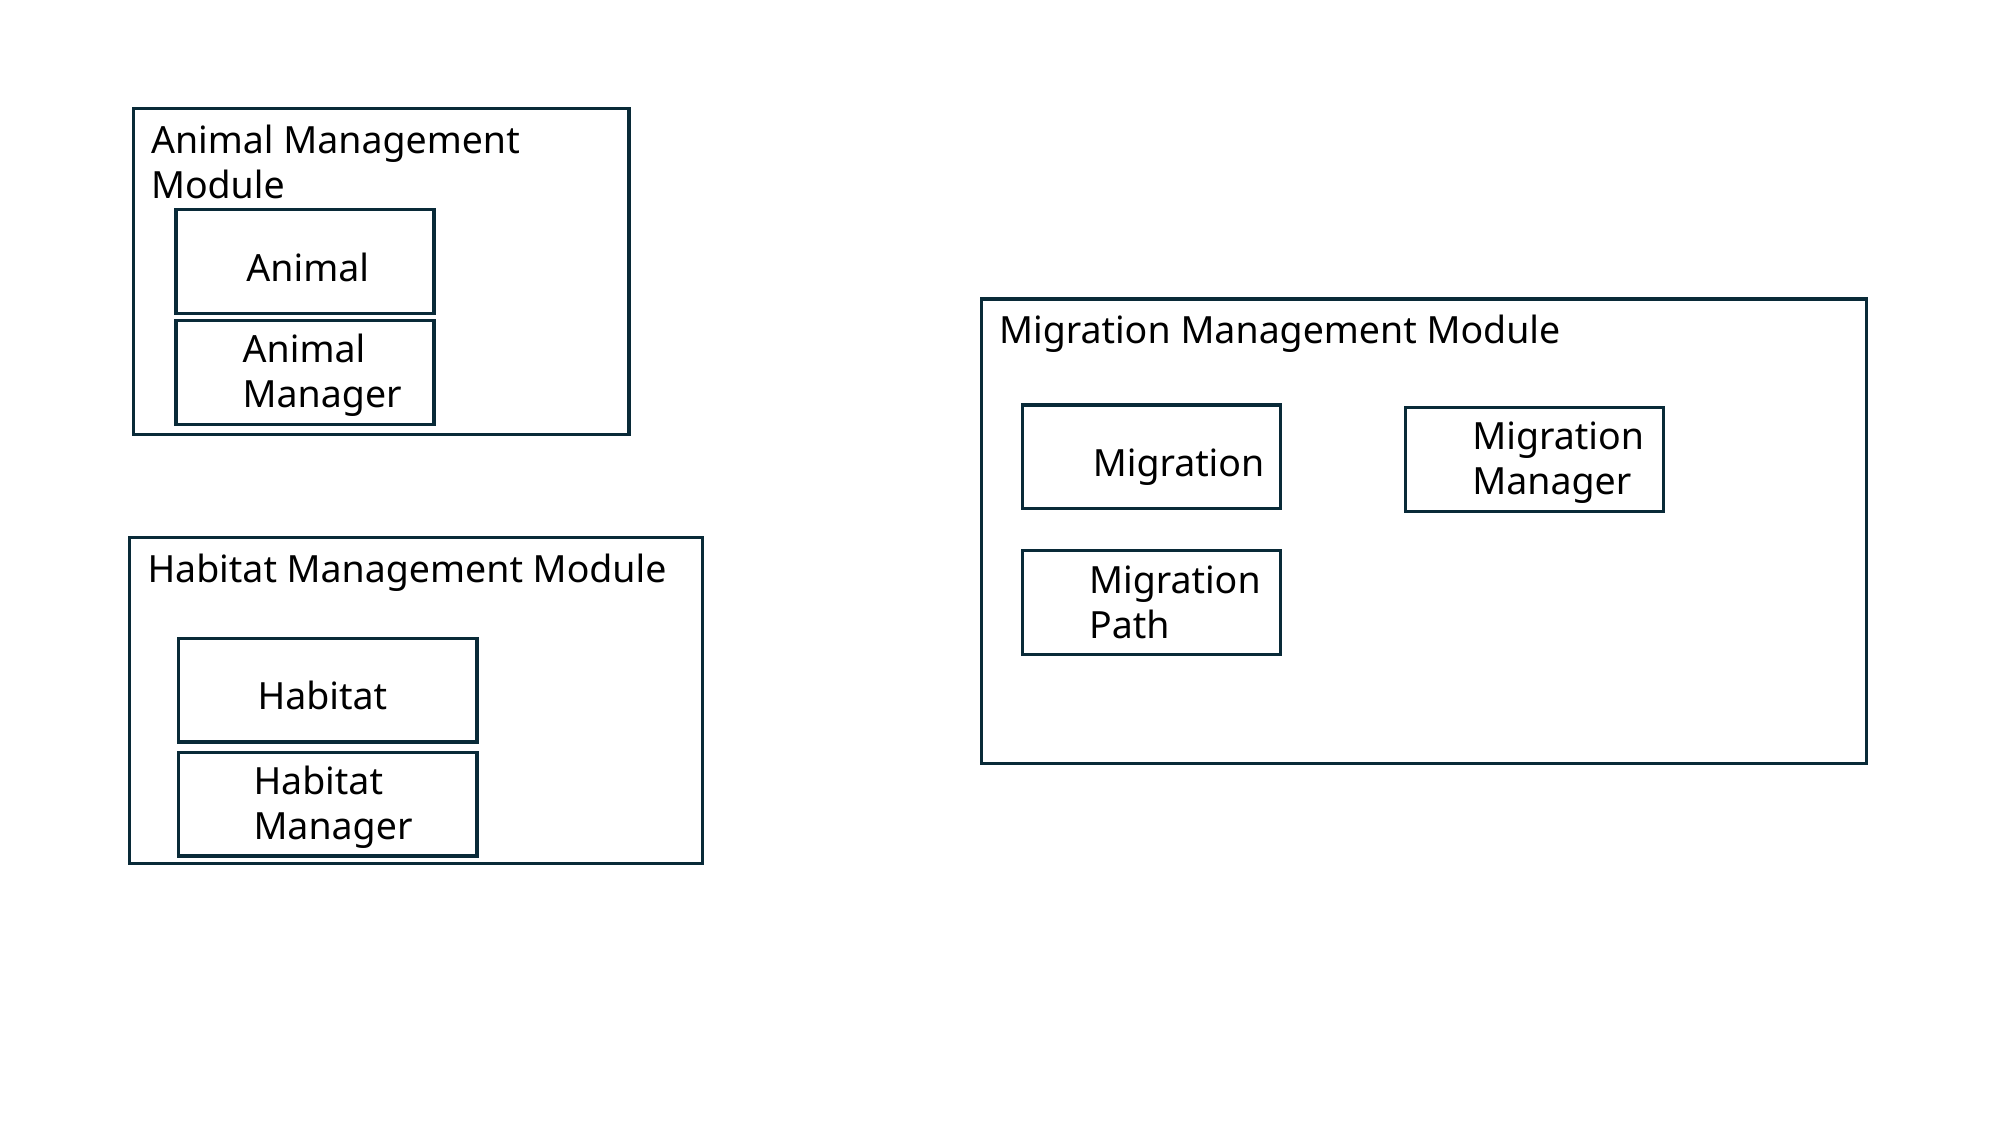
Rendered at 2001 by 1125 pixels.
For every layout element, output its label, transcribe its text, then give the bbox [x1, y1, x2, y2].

text_box [408, 422, 850, 807]
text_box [175, 317, 435, 425]
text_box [981, 298, 1867, 765]
text_box [132, 107, 631, 436]
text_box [175, 208, 435, 314]
text_box Animal Management Module [136, 108, 630, 214]
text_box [129, 536, 704, 864]
